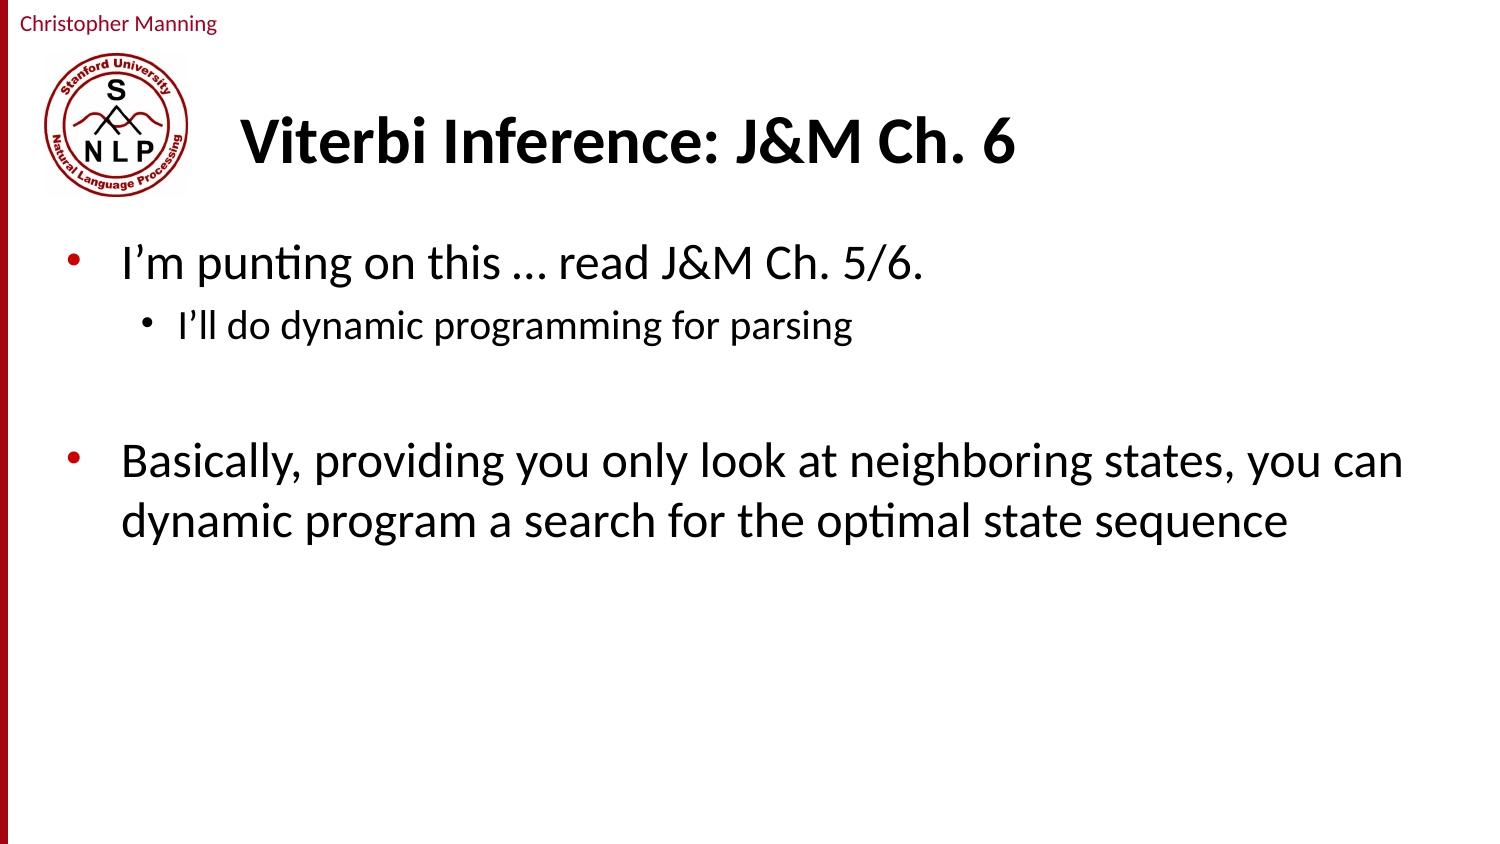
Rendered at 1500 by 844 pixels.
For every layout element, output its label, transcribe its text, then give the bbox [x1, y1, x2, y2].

list I’m punting on this … read J&M Ch. 5/6. I’ll do dynamic programming for parsing Basically, providing you only look at neighboring states, you can dynamic program a search for the optimal state sequence [50, 221, 1450, 769]
picture [44, 53, 188, 197]
title Viterbi Inference: J&M Ch. 6 [225, 62, 1450, 185]
